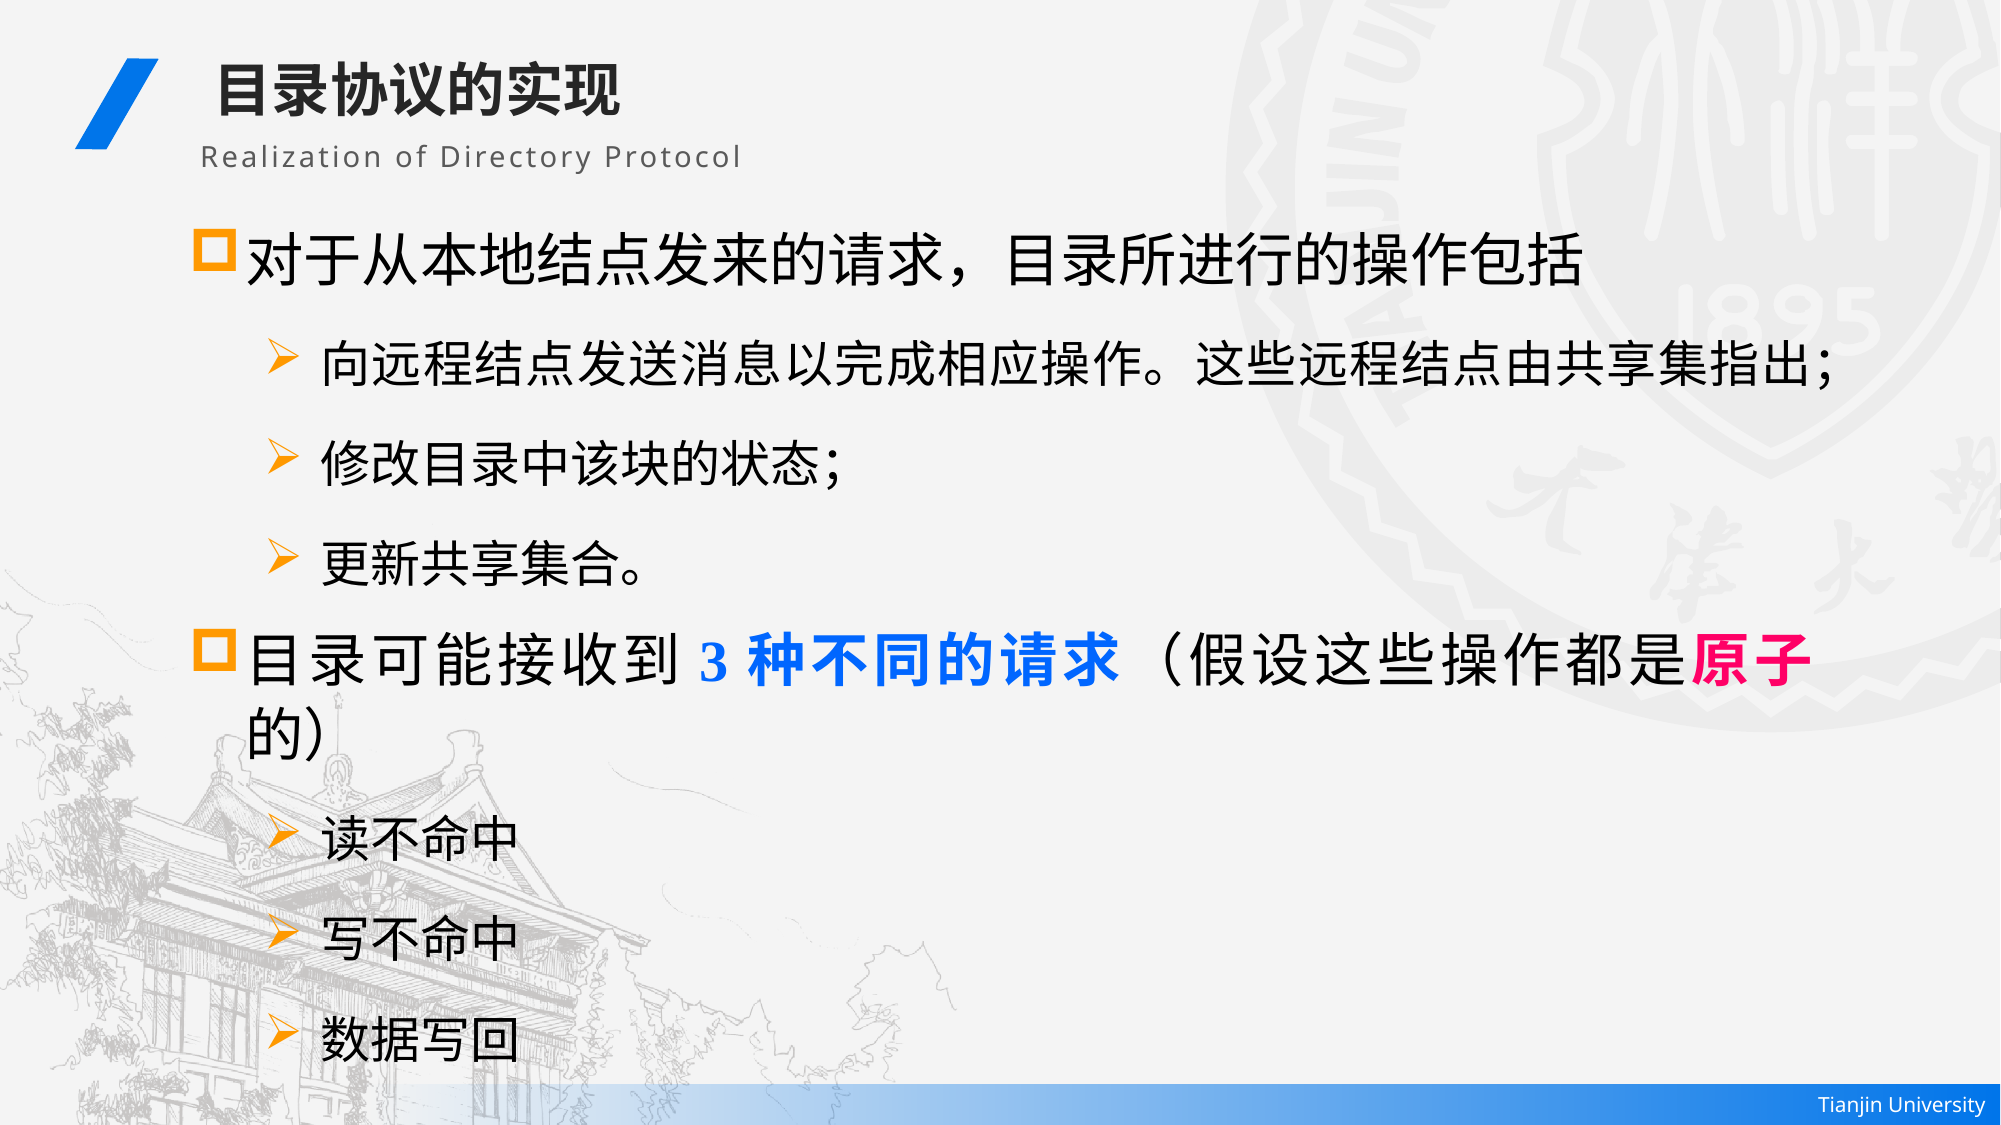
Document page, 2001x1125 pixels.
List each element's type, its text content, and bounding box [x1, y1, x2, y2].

text_box [74, 58, 148, 150]
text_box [148, 45, 793, 182]
text_box 对于从本地结点发来的请求，目录所进行的操作包括 向远程结点发送消息以完成相应操作。这些远程结点由共享集指出； 修改目录中该块的状态； 更新共享集合。 目录可能接收到3种不同的请求（假设这些操作都是原子的） 读不命中 写不命中 数据写回 [174, 210, 1828, 1076]
